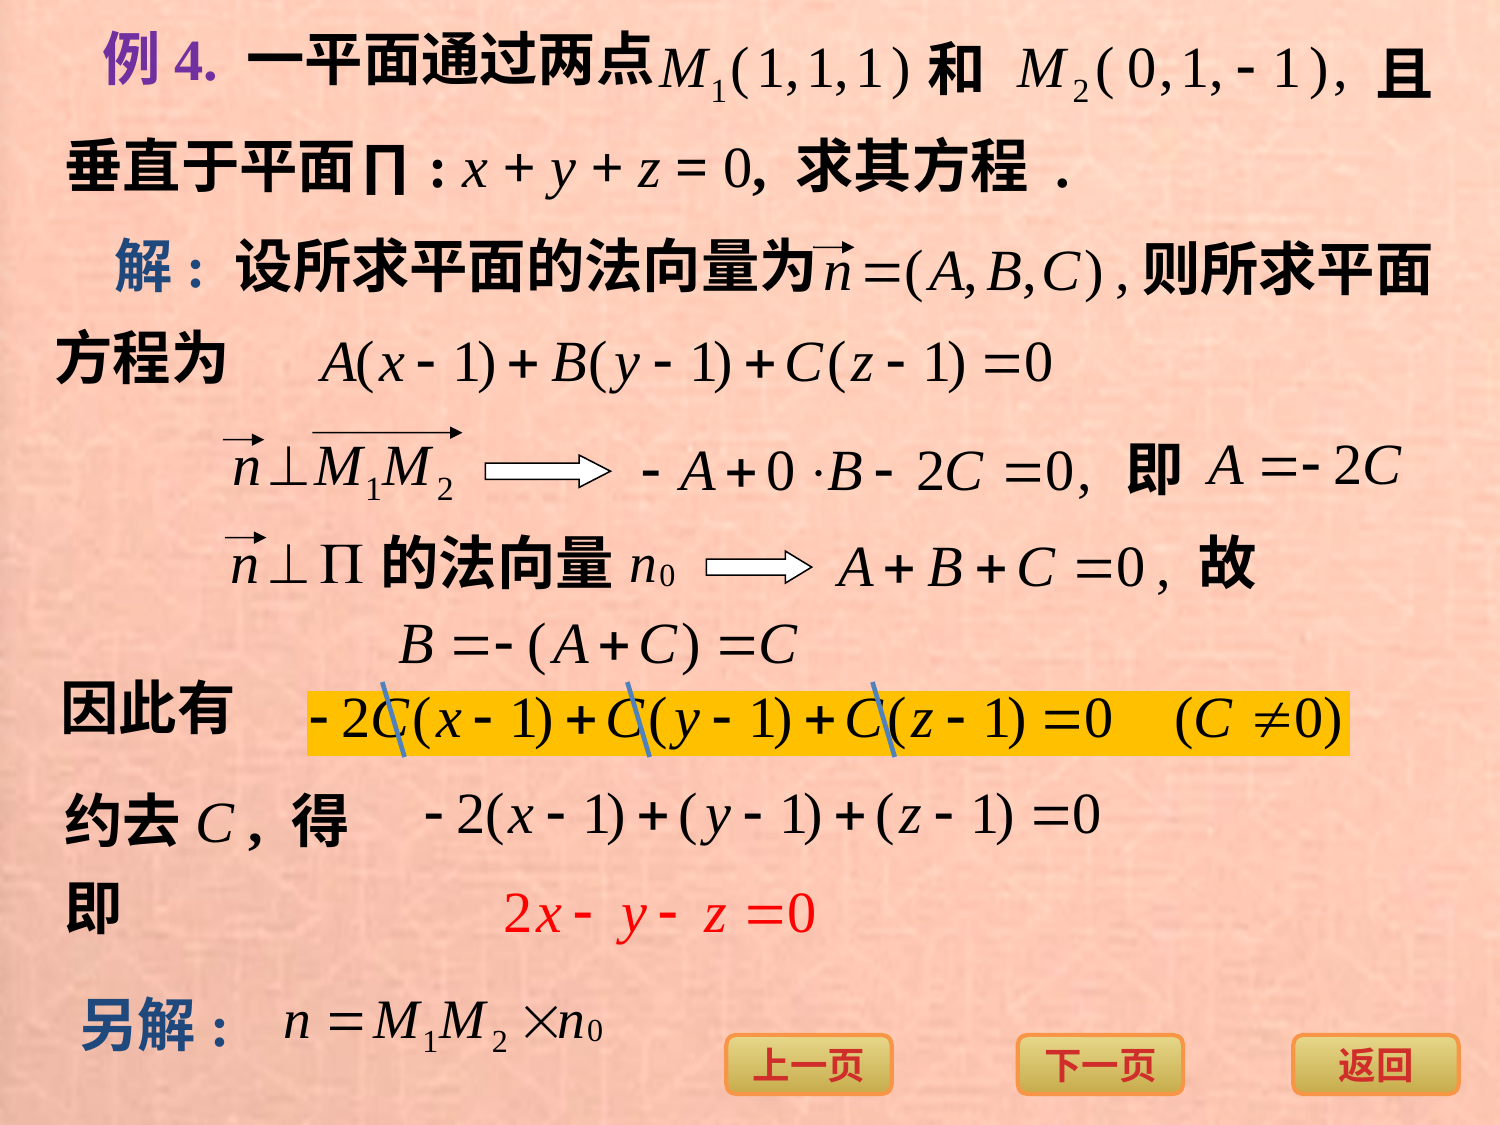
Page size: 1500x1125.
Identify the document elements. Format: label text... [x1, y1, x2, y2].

text_box 且 [1360, 29, 1449, 115]
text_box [900, 691, 1351, 757]
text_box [499, 886, 819, 952]
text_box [812, 243, 1135, 309]
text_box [224, 537, 372, 603]
text_box 约去C , 得 [50, 776, 388, 862]
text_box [654, 37, 918, 109]
text_box 即 [49, 863, 200, 949]
text_box 方程为 [39, 313, 258, 399]
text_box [274, 972, 623, 1067]
text_box [485, 455, 611, 488]
text_box 垂直于平面∏: x + y + z = 0, 求其方程 . [50, 122, 1288, 207]
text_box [420, 786, 1107, 853]
text_box 因此有 [46, 663, 251, 749]
picture [0, 0, 1500, 1125]
text_box 即 [1110, 424, 1211, 510]
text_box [306, 691, 376, 757]
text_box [830, 540, 1177, 606]
text_box 的法向量 [365, 519, 617, 604]
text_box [393, 617, 807, 680]
text_box 和 [912, 24, 1025, 110]
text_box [638, 444, 1098, 510]
text_box 解: 设所求平面的法向量为 [99, 222, 838, 307]
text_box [1200, 438, 1410, 504]
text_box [381, 681, 895, 758]
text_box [621, 517, 696, 607]
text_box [313, 335, 1060, 401]
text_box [1013, 37, 1354, 109]
text_box [706, 551, 812, 584]
text_box 另解: [64, 980, 269, 1066]
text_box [222, 432, 465, 507]
text_box 例4. 一平面通过两点 [87, 22, 763, 122]
text_box 故 [1184, 519, 1273, 604]
text_box 则所求平面 [1127, 224, 1449, 310]
